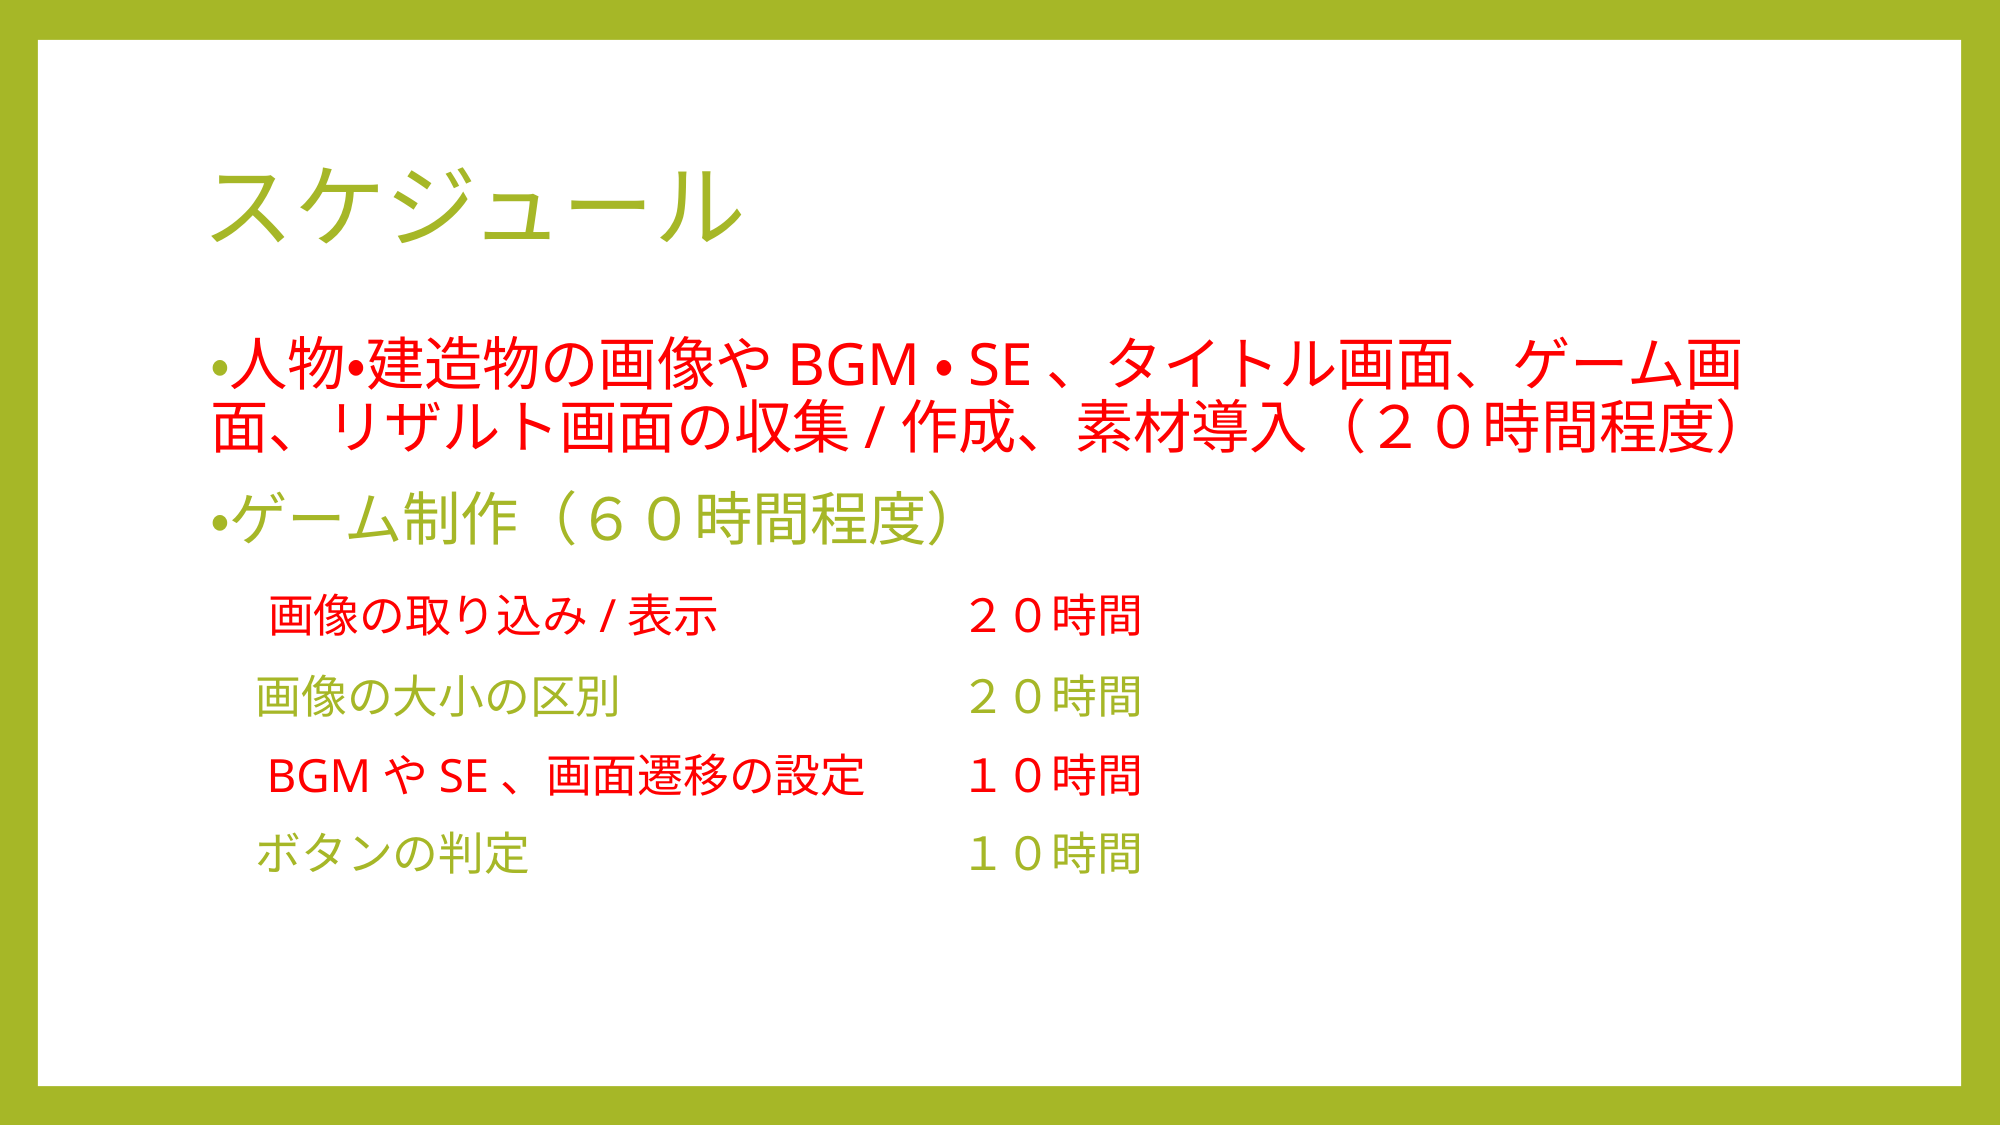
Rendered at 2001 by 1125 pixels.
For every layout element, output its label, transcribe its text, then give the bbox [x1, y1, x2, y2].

text_box ・人物・建造物の画像やBGM・SE、タイトル画面、ゲーム画面、リザルト画面の収集/作成、素材導入（２０時間程度） ・ゲーム制作（６０時間程度） 画像の取り込み/表示 ２０時間 画像の大小の区別 ２０時間 BGMやSE、画面遷移の設定 １０時間 ボタンの判定 １０時間 [187, 327, 1808, 991]
text_box スケジュール [187, 128, 1808, 294]
